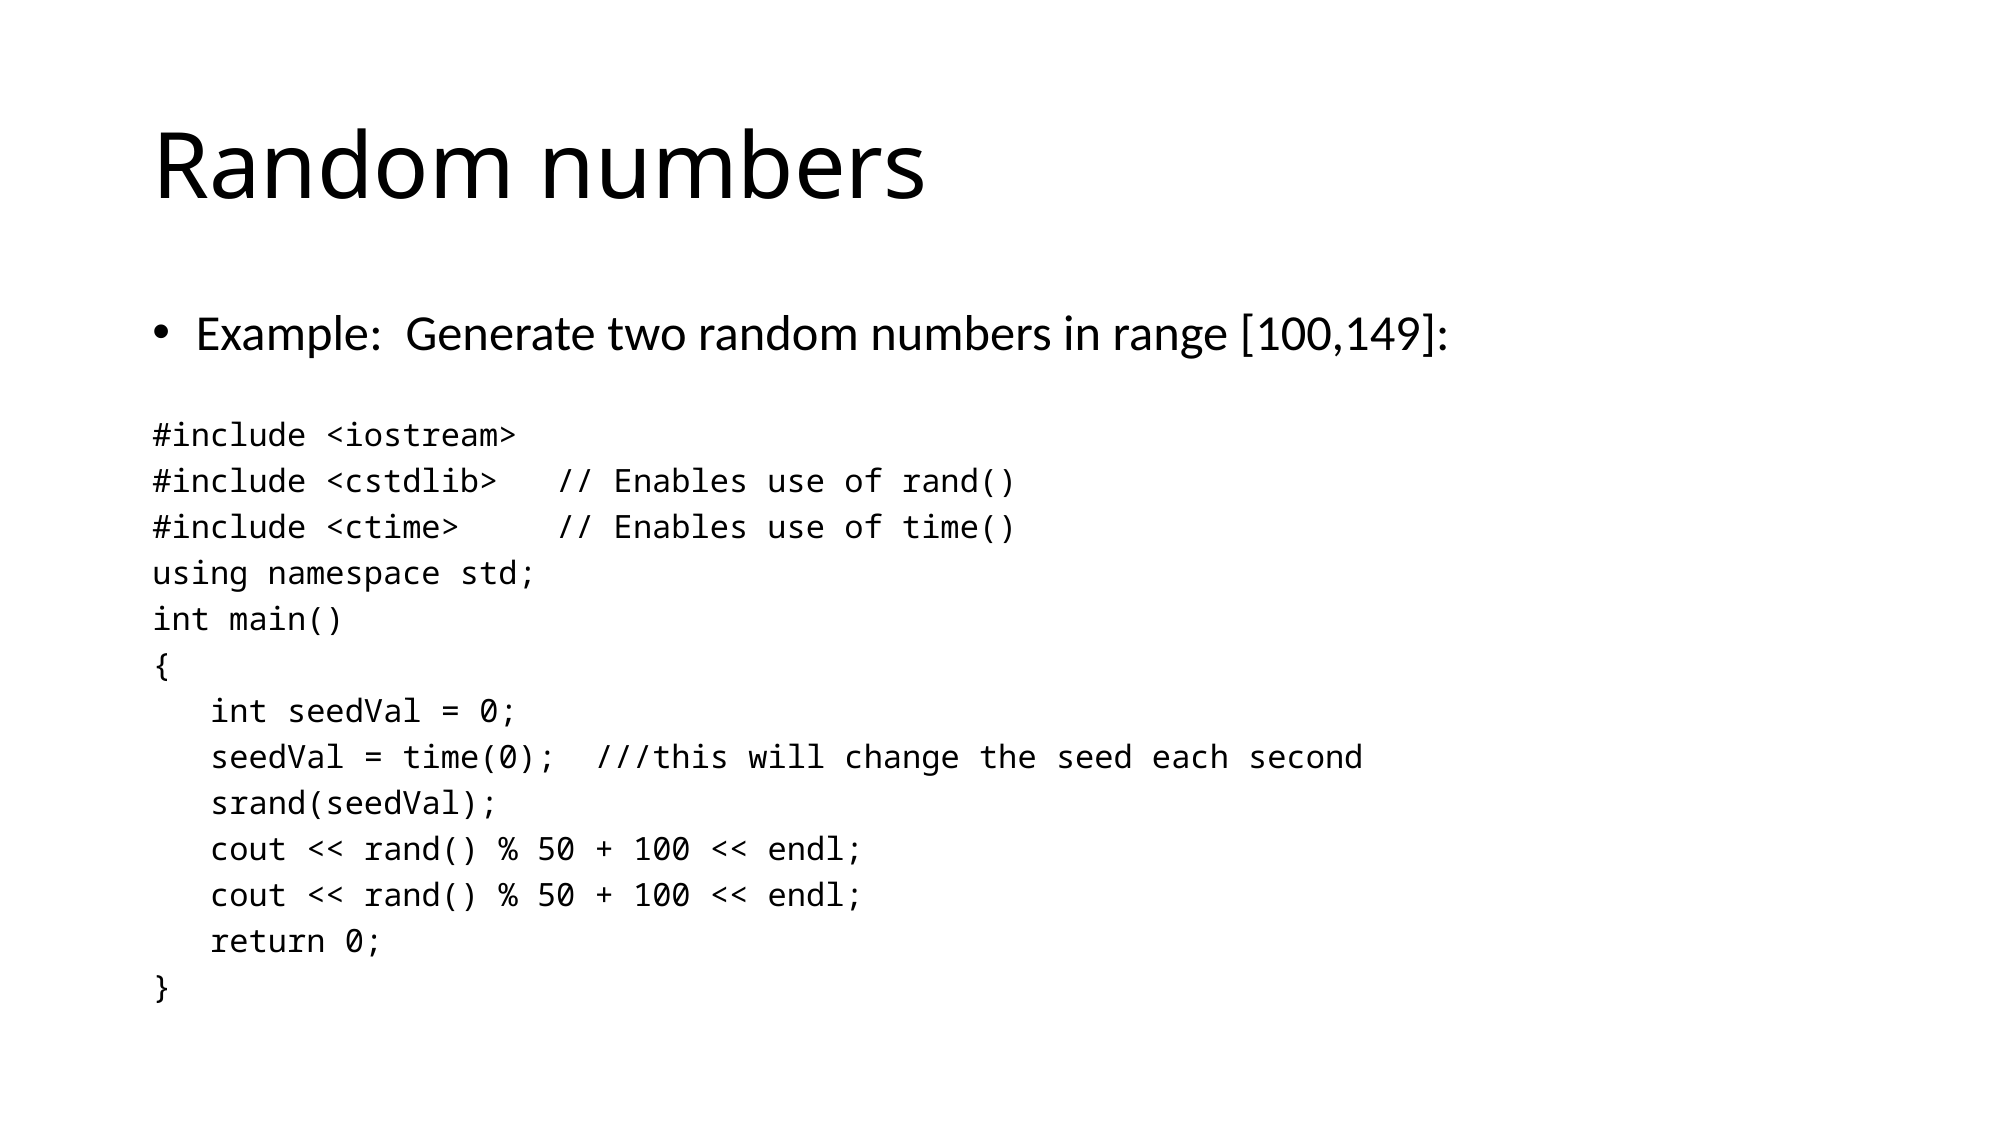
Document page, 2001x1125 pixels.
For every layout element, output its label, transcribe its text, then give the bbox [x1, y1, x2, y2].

title Random numbers [137, 59, 1863, 278]
list Example: Generate two random numbers in range [100,149]: #include <iostream> #include <cstdlib> // Enables use of rand() #include <ctime> // Enables use of time() using namespace std; int main() { int seedVal = 0; seedVal = time(0); ///this will change the seed each second srand(seedVal); cout << rand() % 50 + 100 << endl; cout << rand() % 50 + 100 << endl; return 0; } [137, 299, 1863, 1014]
